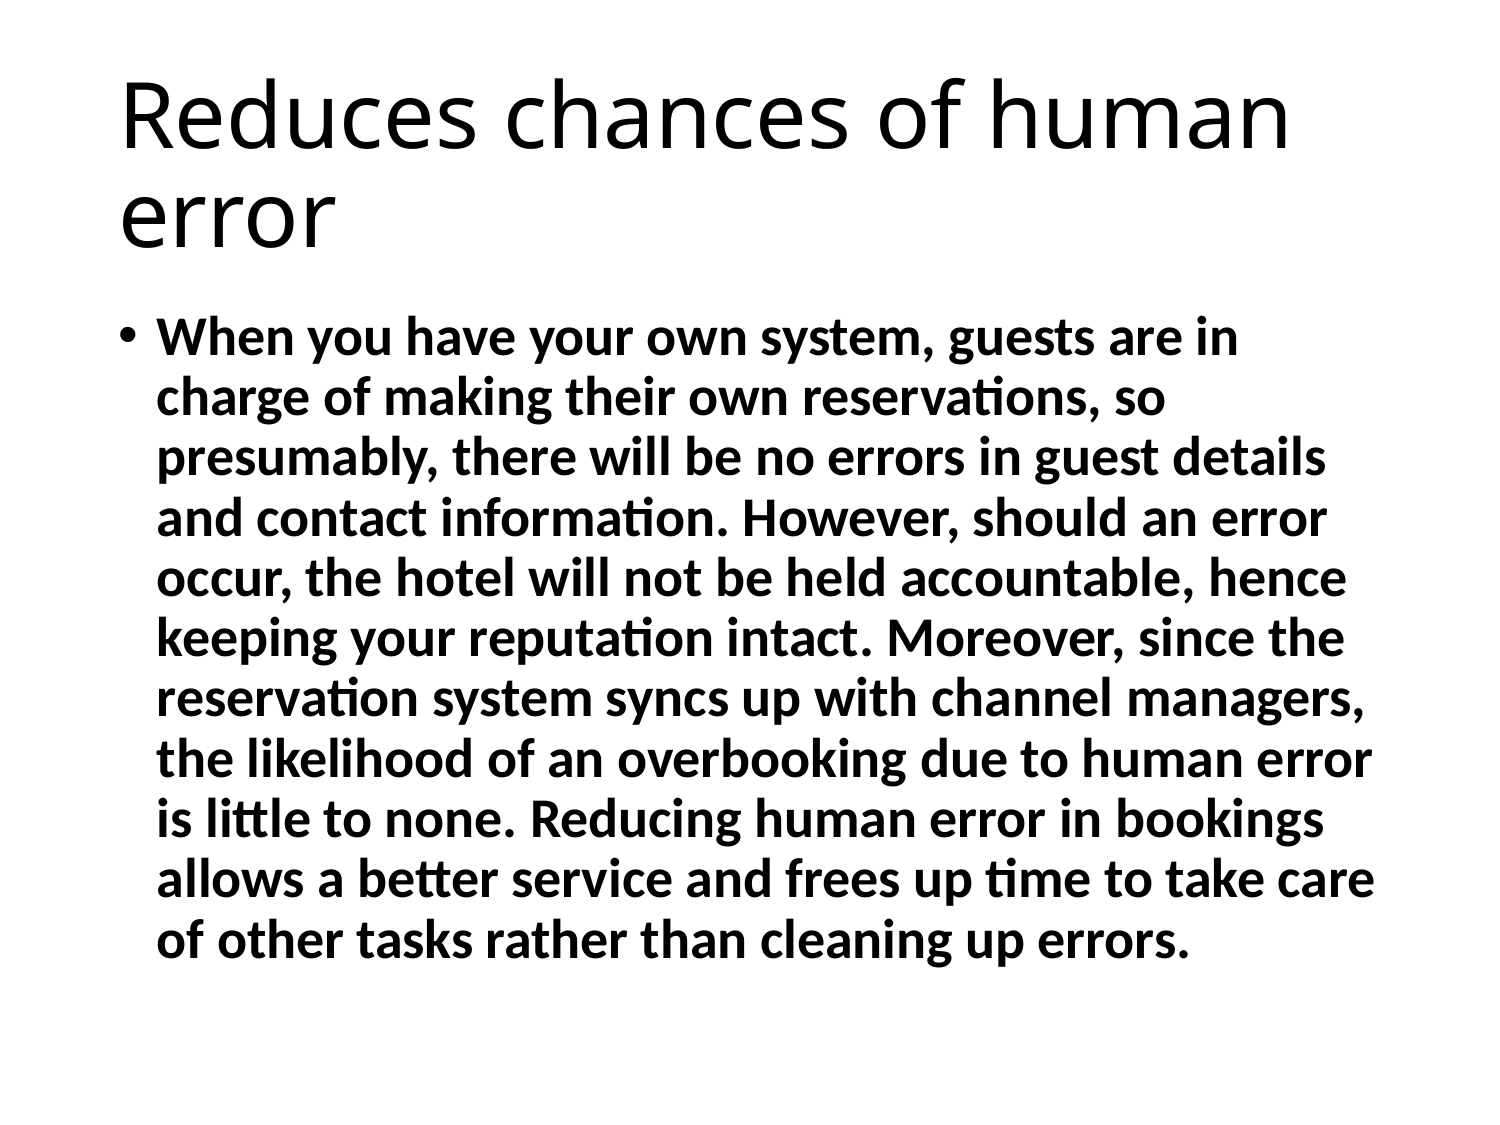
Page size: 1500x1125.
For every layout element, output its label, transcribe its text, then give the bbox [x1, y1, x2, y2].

list When you have your own system, guests are in charge of making their own reservations, so presumably, there will be no errors in guest details and contact information. However, should an error occur, the hotel will not be held accountable, hence keeping your reputation intact. Moreover, since the reservation system syncs up with channel managers, the likelihood of an overbooking due to human error is little to none. Reducing human error in bookings allows a better service and frees up time to take care of other tasks rather than cleaning up errors. [103, 299, 1397, 1014]
title Reduces chances of human error [103, 59, 1397, 278]
